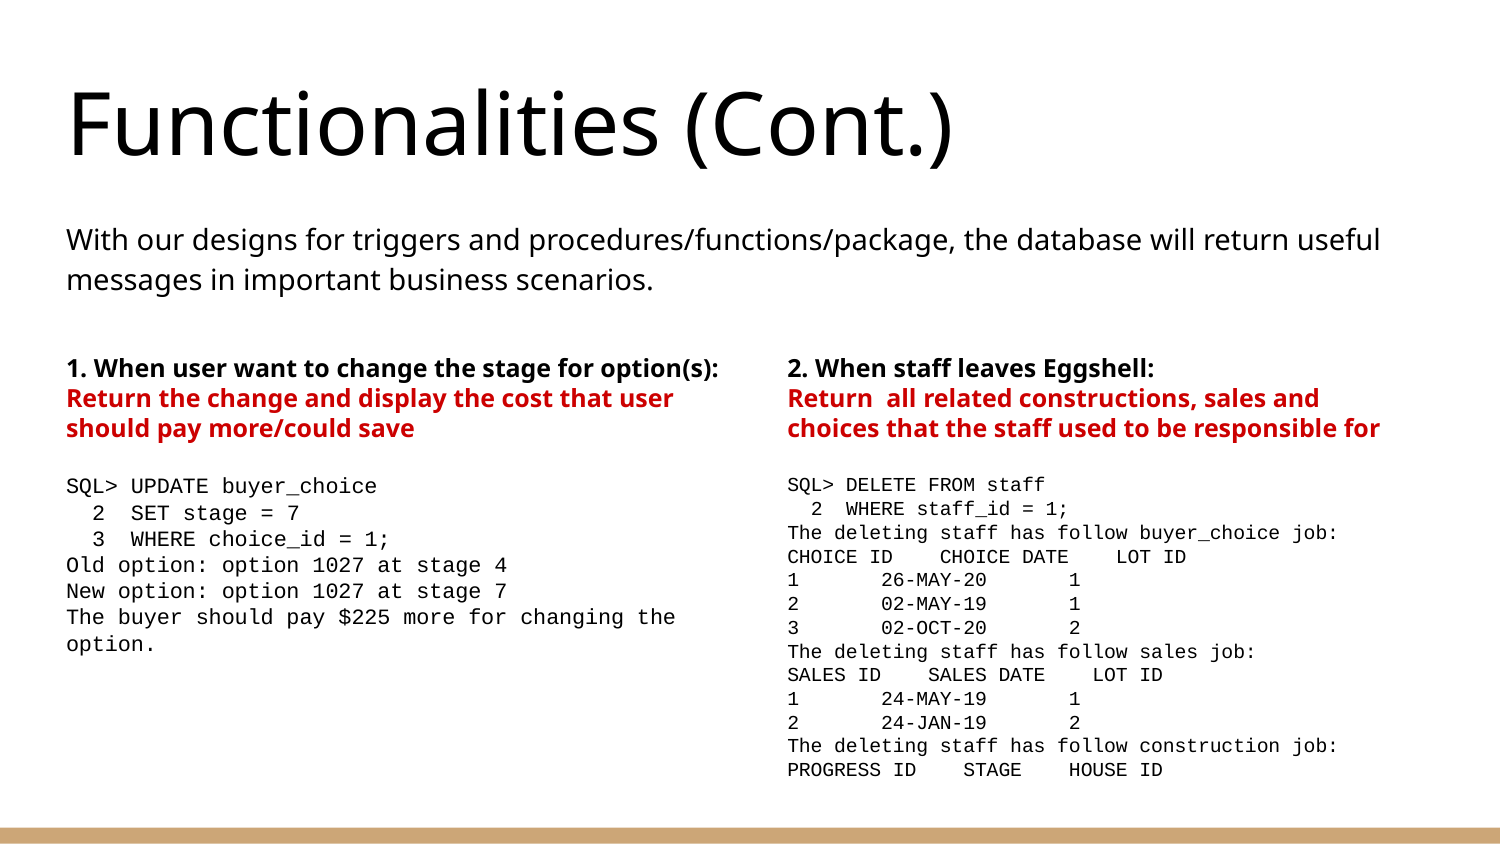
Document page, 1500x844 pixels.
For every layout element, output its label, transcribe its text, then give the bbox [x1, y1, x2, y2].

title Functionalities (Cont.) [51, 51, 1449, 189]
text_box 2. When staff leaves Eggshell: Return all related constructions, sales and choices that the staff used to be responsible for SQL> DELETE FROM staff 2 WHERE staff_id = 1; The deleting staff has follow buyer_choice job: CHOICE ID CHOICE DATE LOT ID 1 26-MAY-20 1 2 02-MAY-19 1 3 02-OCT-20 2 The deleting staff has follow sales job: SALES ID SALES DATE LOT ID 1 24-MAY-19 1 2 24-JAN-19 2 The deleting staff has follow construction job: PROGRESS ID STAGE HOUSE ID [772, 337, 1427, 712]
list With our designs for triggers and procedures/functions/package, the database will return useful messages in important business scenarios. [51, 200, 1449, 338]
text_box 1. When user want to change the stage for option(s): Return the change and display the cost that user should pay more/could save SQL> UPDATE buyer_choice 2 SET stage = 7 3 WHERE choice_id = 1; Old option: option 1027 at stage 4 New option: option 1027 at stage 7 The buyer should pay $225 more for changing the option. [51, 337, 772, 712]
